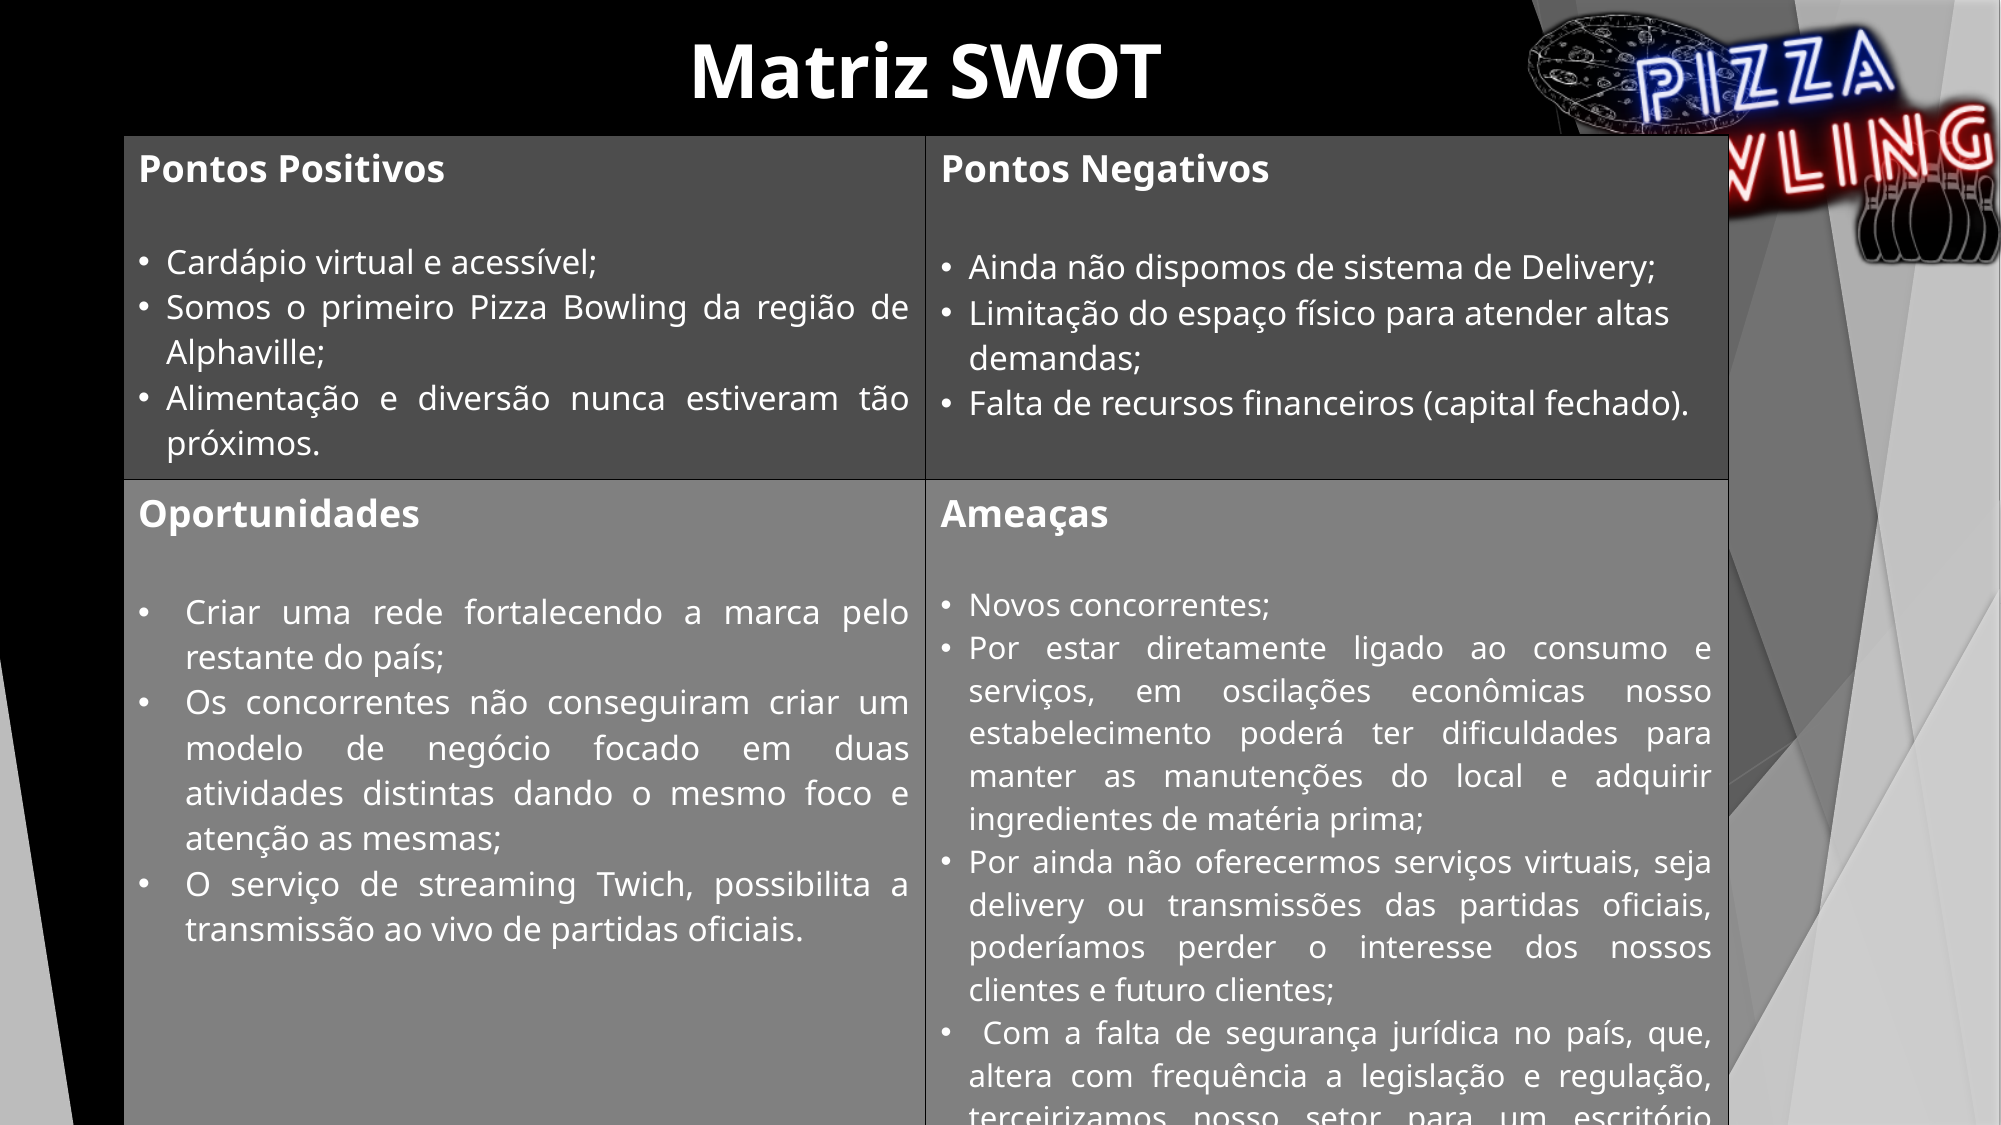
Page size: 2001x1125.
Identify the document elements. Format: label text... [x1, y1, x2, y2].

table_header Pontos Negativos Ainda não dispomos de sistema de Delivery; Limitação do espaço físico para atender altas demandas; Falta de recursos financeiros (capital fechado). [926, 136, 1728, 479]
table_cell Ameaças Novos concorrentes; Por estar diretamente ligado ao consumo e serviços, em oscilações econômicas nosso estabelecimento poderá ter dificuldades para manter as manutenções do local e adquirir ingredientes de matéria prima; Por ainda não oferecermos serviços virtuais, seja delivery ou transmissões das partidas oficiais, poderíamos perder o interesse dos nossos clientes e futuro clientes; Com a falta de segurança jurídica no país, que, altera com frequência a legislação e regulação, terceirizamos nosso setor para um escritório especializado nas obtenções de licenças e recolhimento dos devidos impostos. [926, 480, 1728, 1125]
picture [1484, 0, 2001, 273]
table_cell Oportunidades Criar uma rede fortalecendo a marca pelo restante do país; Os concorrentes não conseguiram criar um modelo de negócio focado em duas atividades distintas dando o mesmo foco e atenção as mesmas; O serviço de streaming Twich, possibilita a transmissão ao vivo de partidas oficiais. [124, 480, 925, 1125]
text_box Matriz SWOT [665, 15, 1186, 121]
table_header Pontos Positivos Cardápio virtual e acessível; Somos o primeiro Pizza Bowling da região de Alphaville; Alimentação e diversão nunca estiveram tão próximos. [124, 136, 925, 479]
